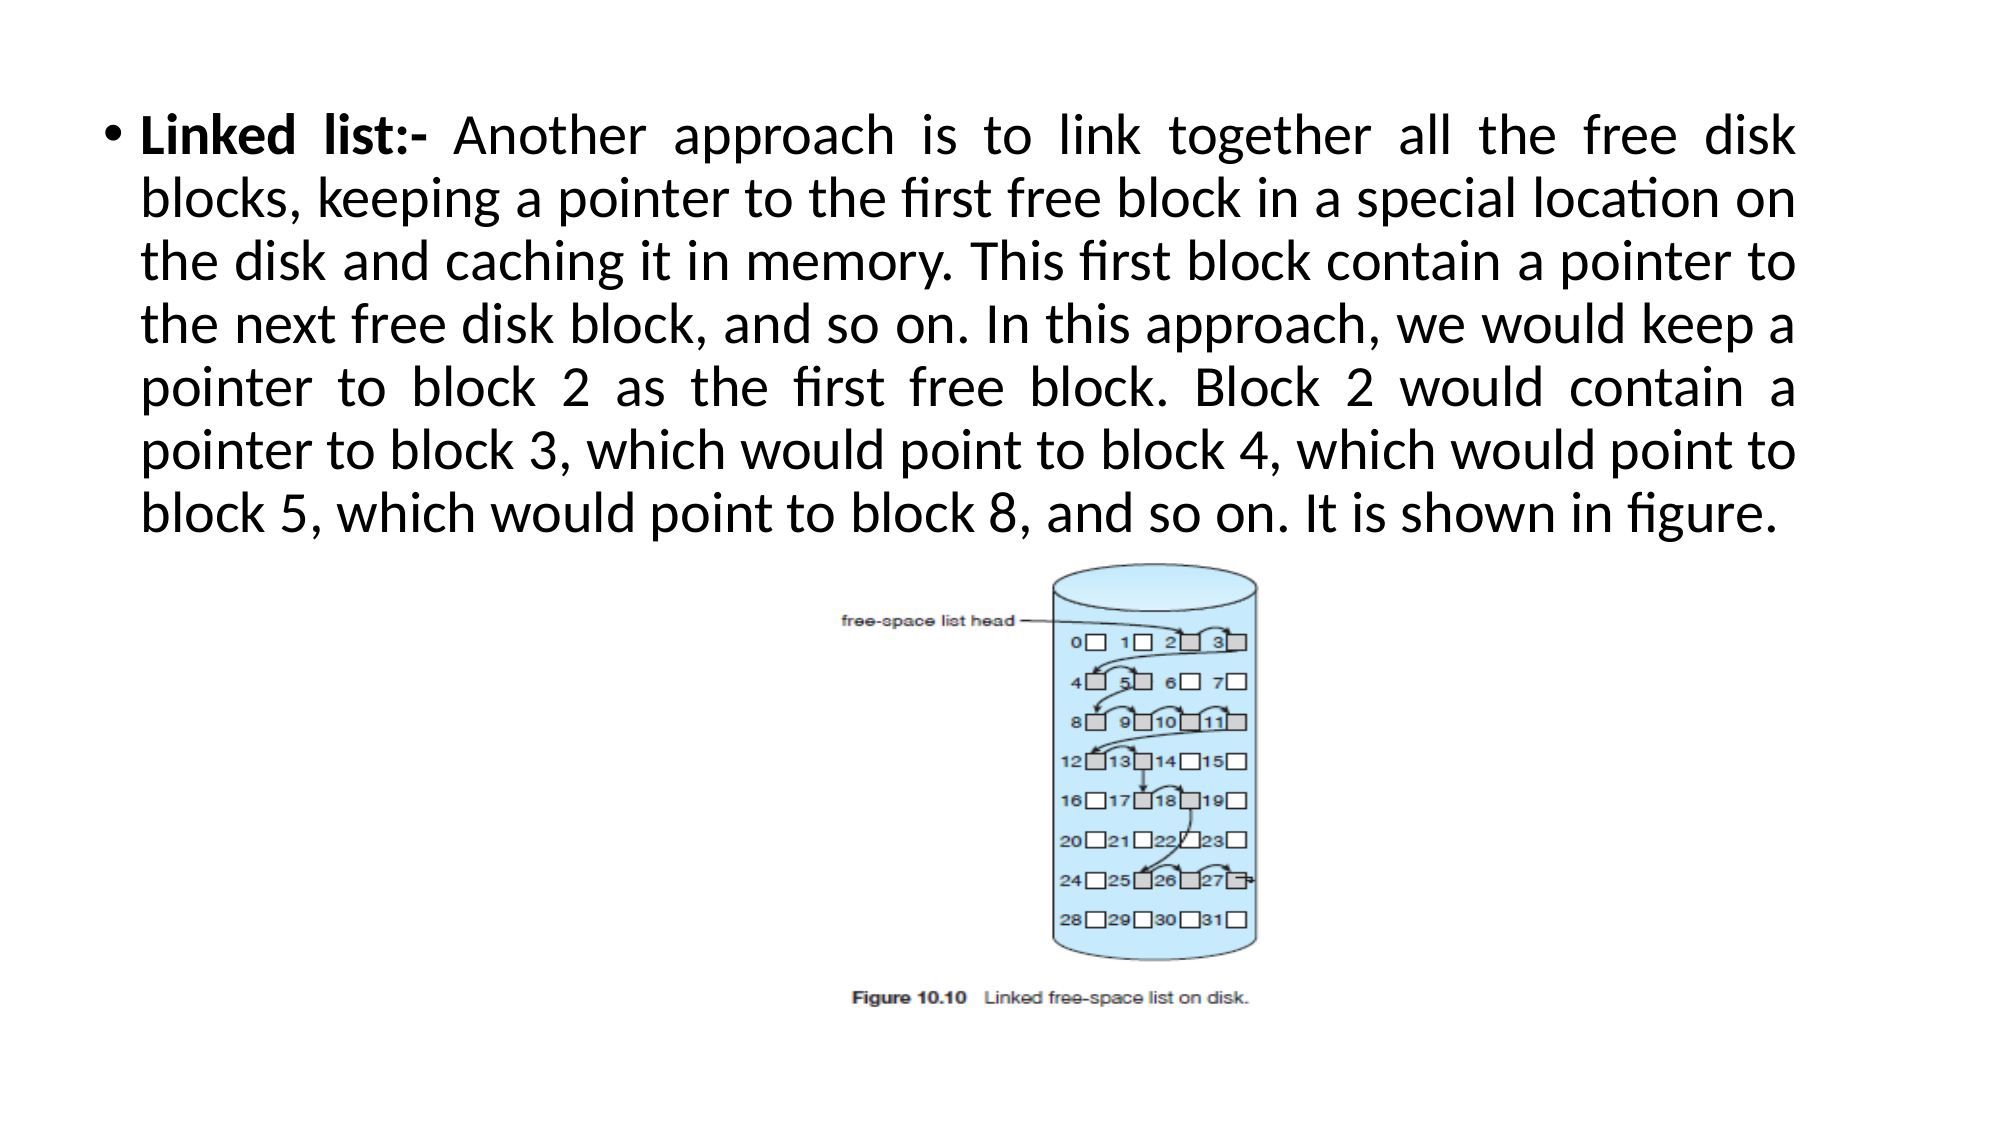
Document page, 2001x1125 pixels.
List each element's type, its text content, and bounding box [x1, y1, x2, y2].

picture [467, 551, 1473, 1029]
list Linked list:- Another approach is to link together all the free disk blocks, keeping a pointer to the first free block in a special location on the disk and caching it in memory. This first block contain a pointer to the next free disk block, and so on. In this approach, we would keep a pointer to block 2 as the first free block. Block 2 would contain a pointer to block 3, which would point to block 4, which would point to block 5, which would point to block 8, and so on. It is shown in figure. [88, 96, 1813, 811]
